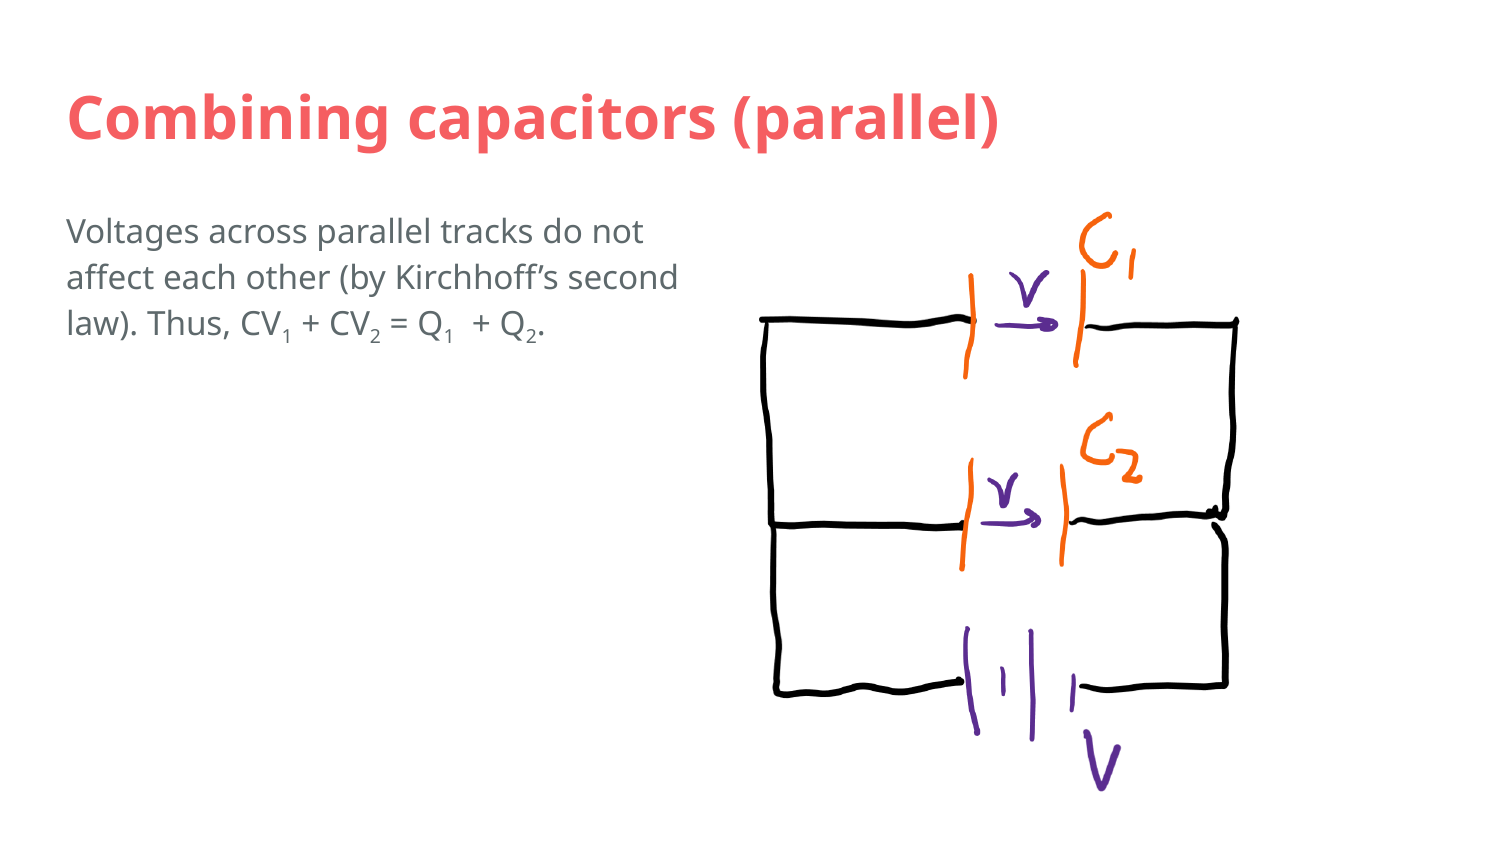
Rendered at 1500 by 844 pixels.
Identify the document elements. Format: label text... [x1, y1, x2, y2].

title Combining capacitors (parallel) [51, 64, 1449, 167]
list Voltages across parallel tracks do not affect each other (by Kirchhoff’s second law). Thus, CV1 + CV2 = Q1 + Q2. [51, 189, 708, 365]
picture [731, 191, 1266, 820]
